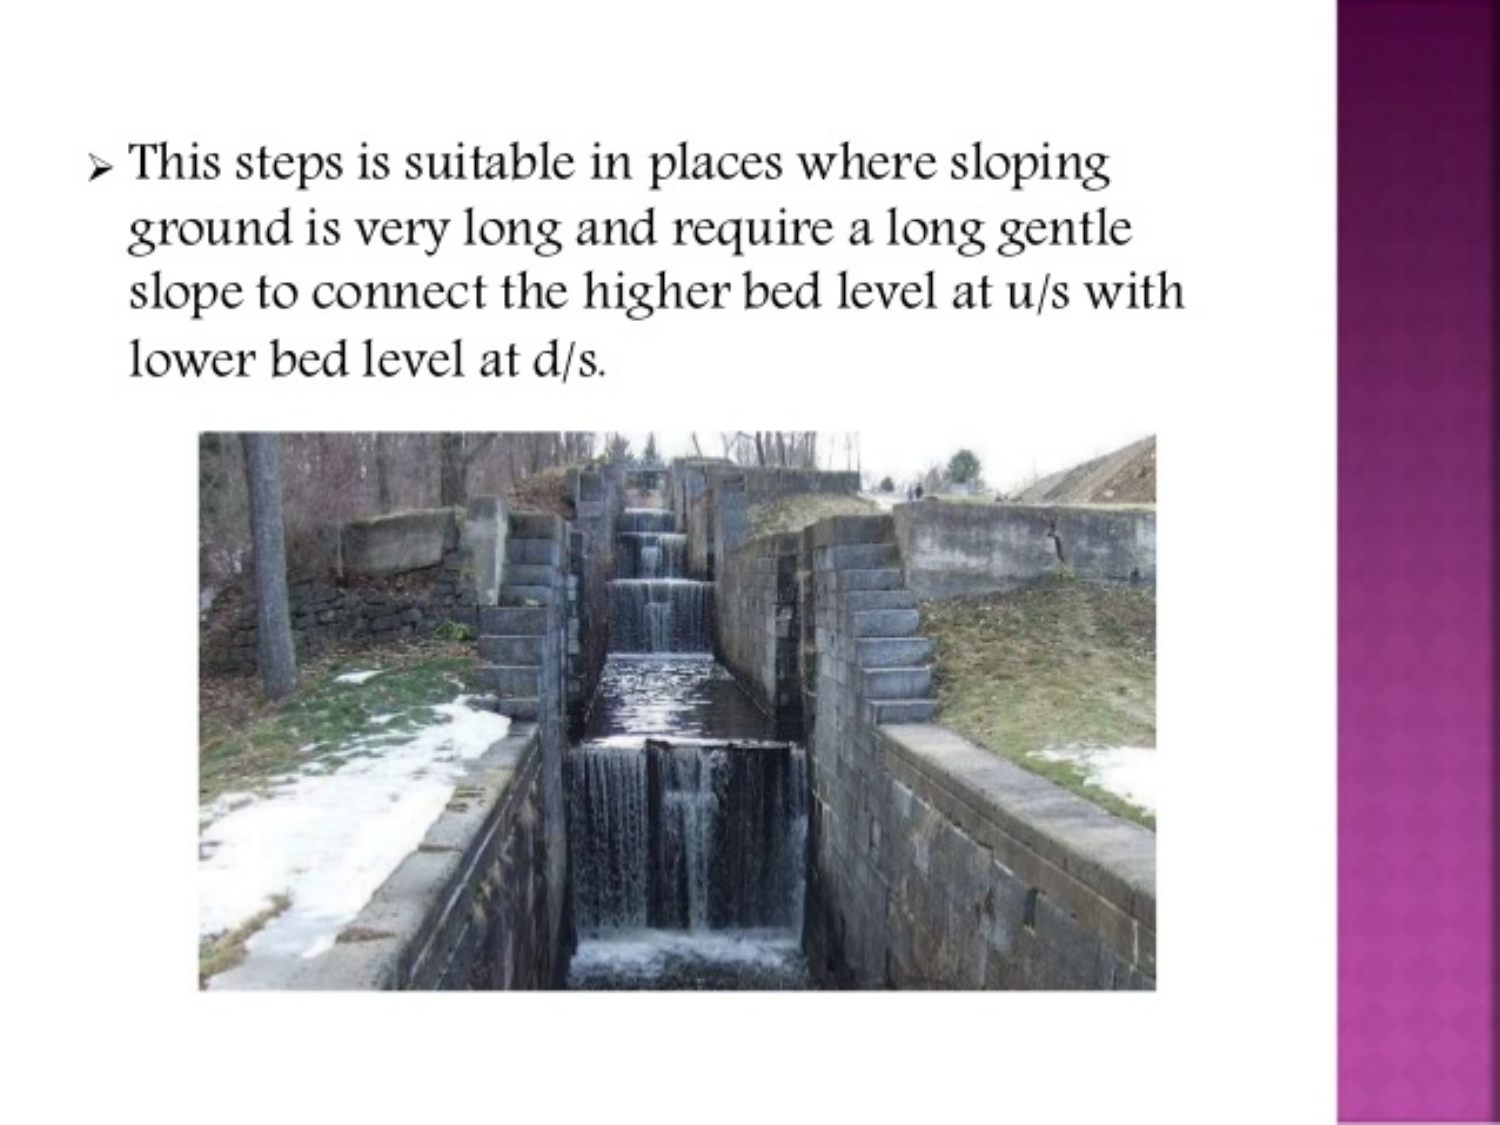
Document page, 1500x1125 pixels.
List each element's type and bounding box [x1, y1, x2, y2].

list [0, 0, 1500, 1125]
